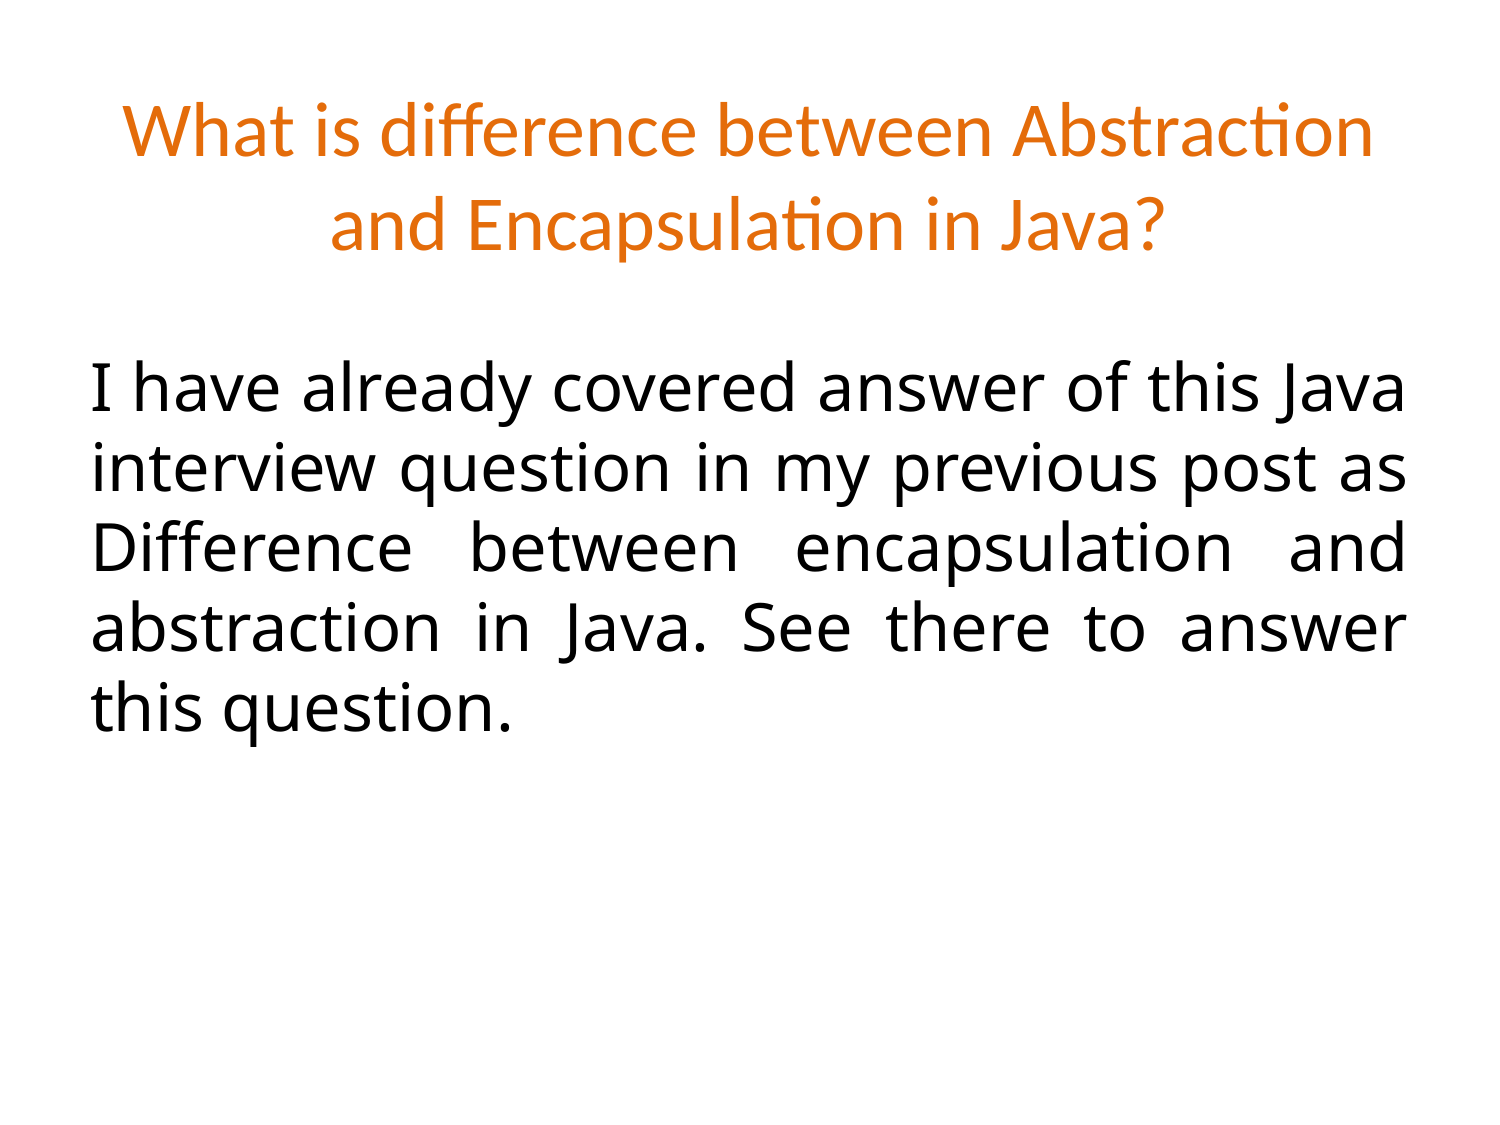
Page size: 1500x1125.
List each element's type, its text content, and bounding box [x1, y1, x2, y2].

title What is difference between Abstraction and Encapsulation in Java? [75, 45, 1425, 300]
list I have already covered answer of this Java interview question in my previous post as Difference between encapsulation and abstraction in Java. See there to answer this question. [75, 337, 1425, 1005]
